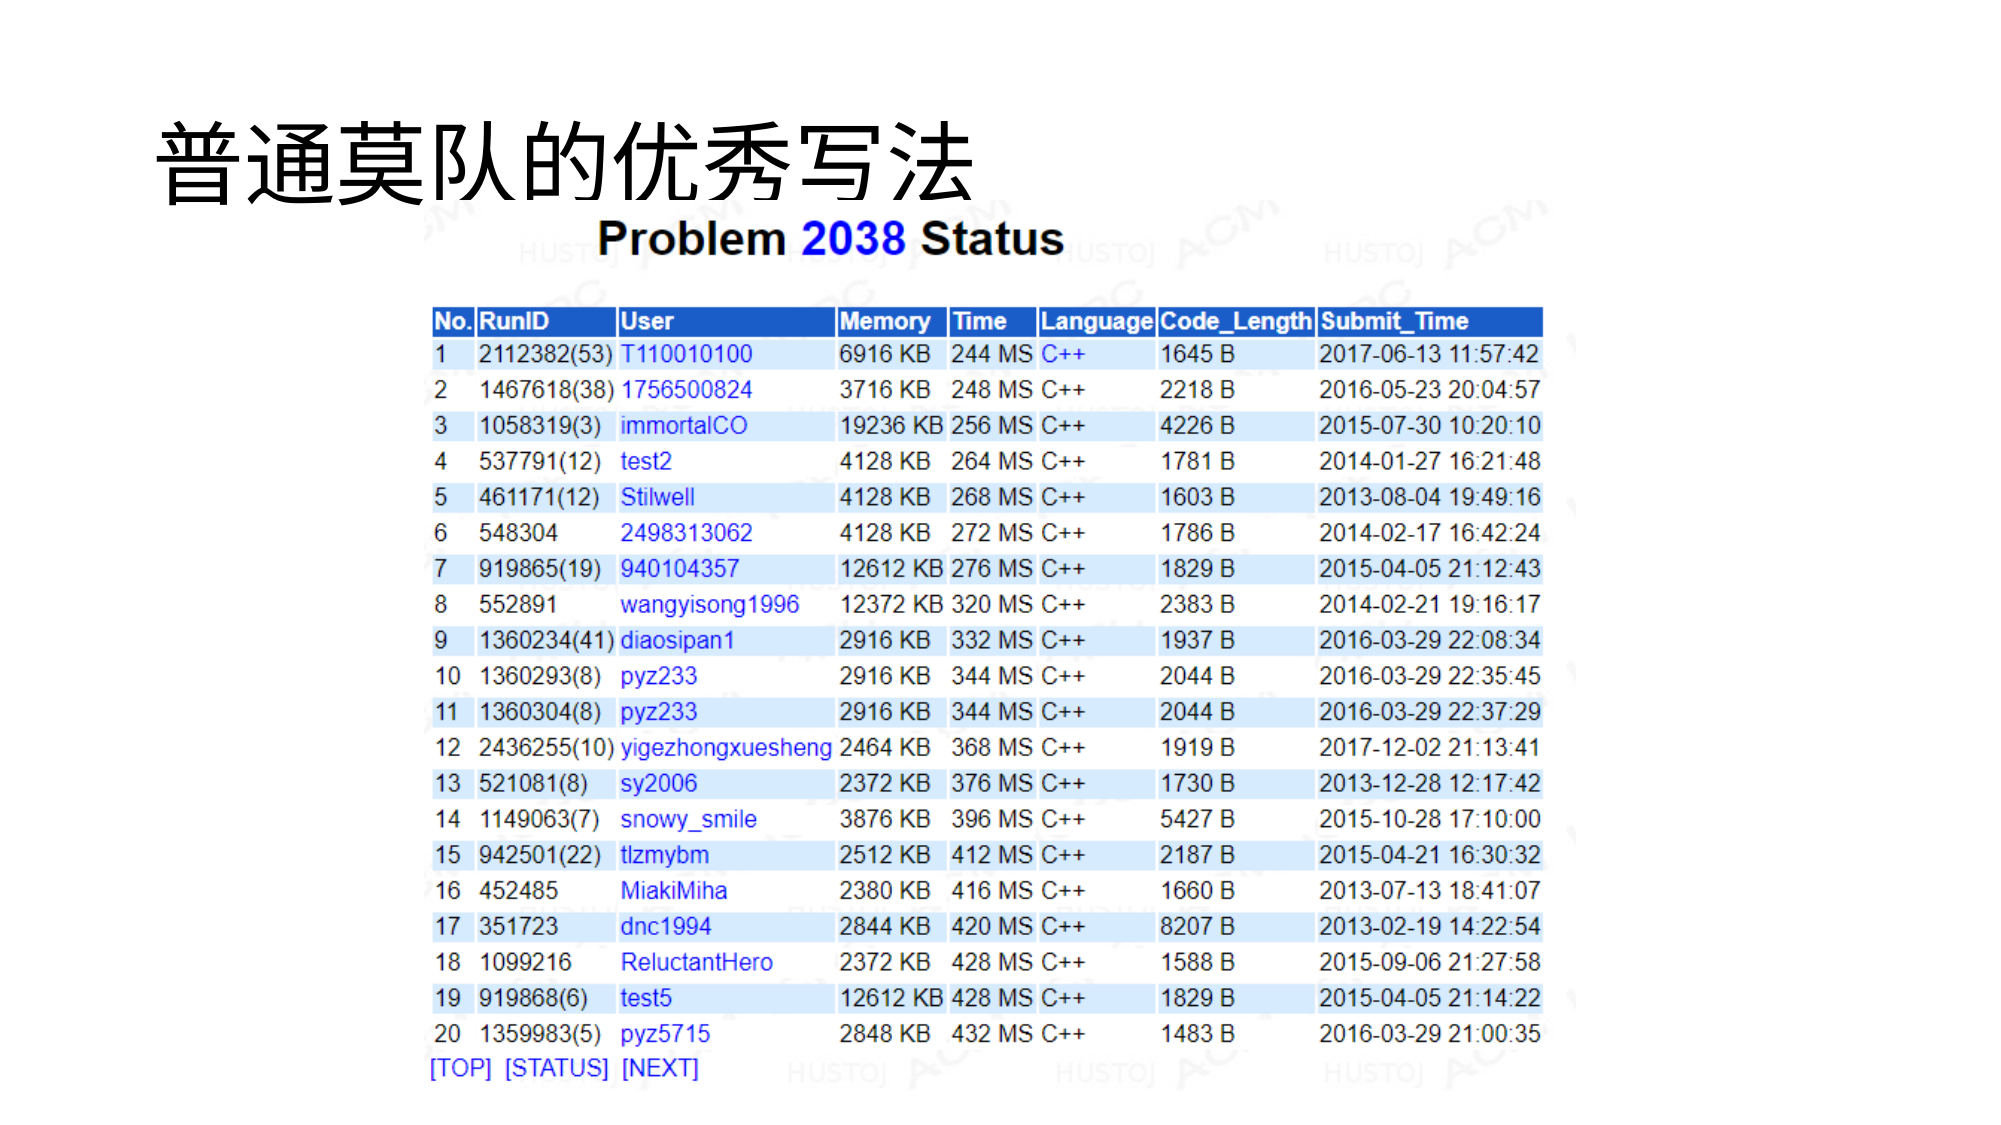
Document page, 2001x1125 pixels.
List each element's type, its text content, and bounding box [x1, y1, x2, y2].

title 普通莫队的优秀写法 [137, 59, 1863, 278]
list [424, 200, 1576, 1093]
